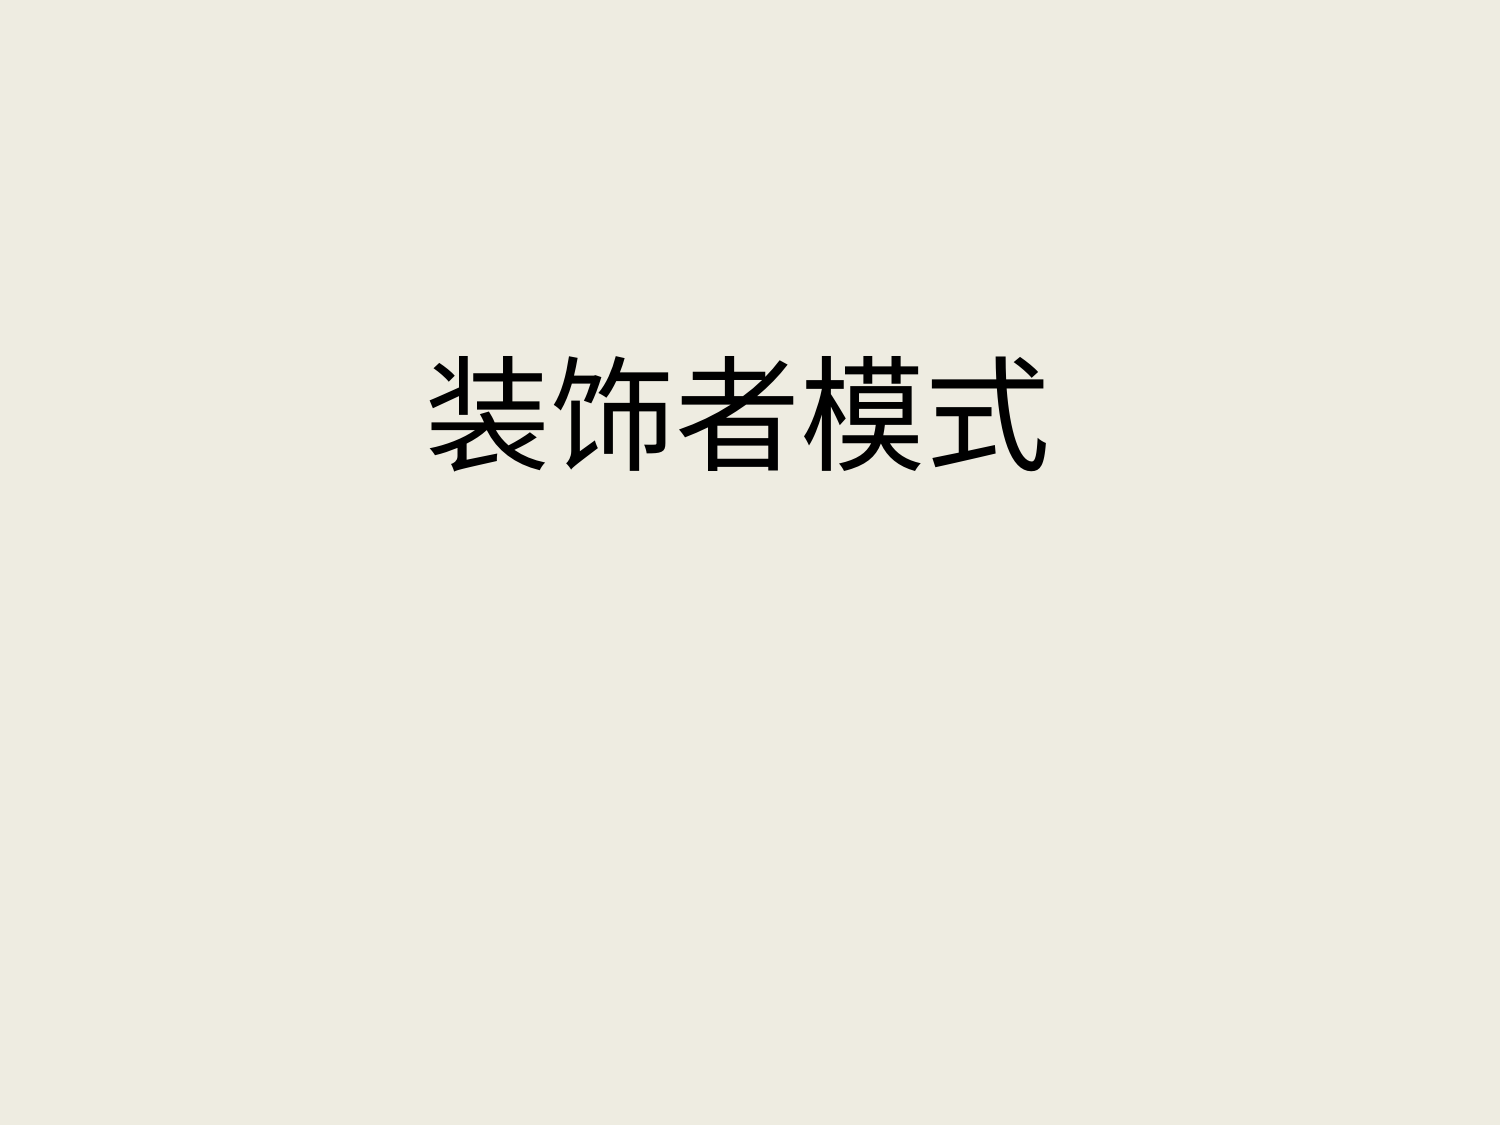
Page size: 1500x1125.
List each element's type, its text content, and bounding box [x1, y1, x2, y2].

title 装饰者模式 [100, 290, 1376, 532]
